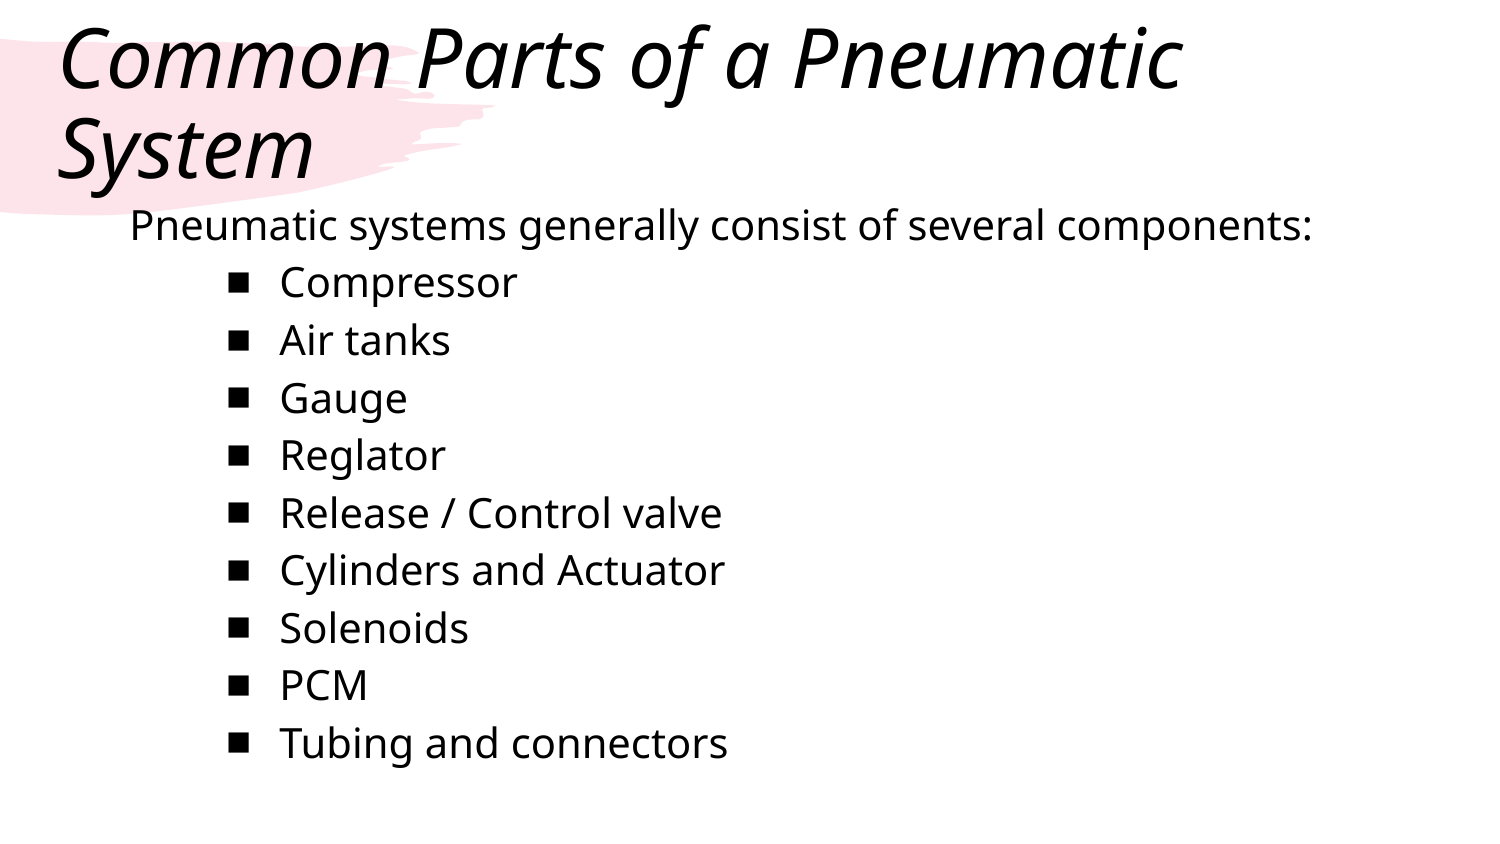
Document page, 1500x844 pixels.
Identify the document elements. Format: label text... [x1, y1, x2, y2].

title Common Parts of a Pneumatic System [42, 44, 1464, 169]
list Pneumatic systems generally consist of several components: Compressor Air tanks Gauge Reglator Release / Control valve Cylinders and Actuator Solenoids PCM Tubing and connectors [39, 183, 1461, 803]
